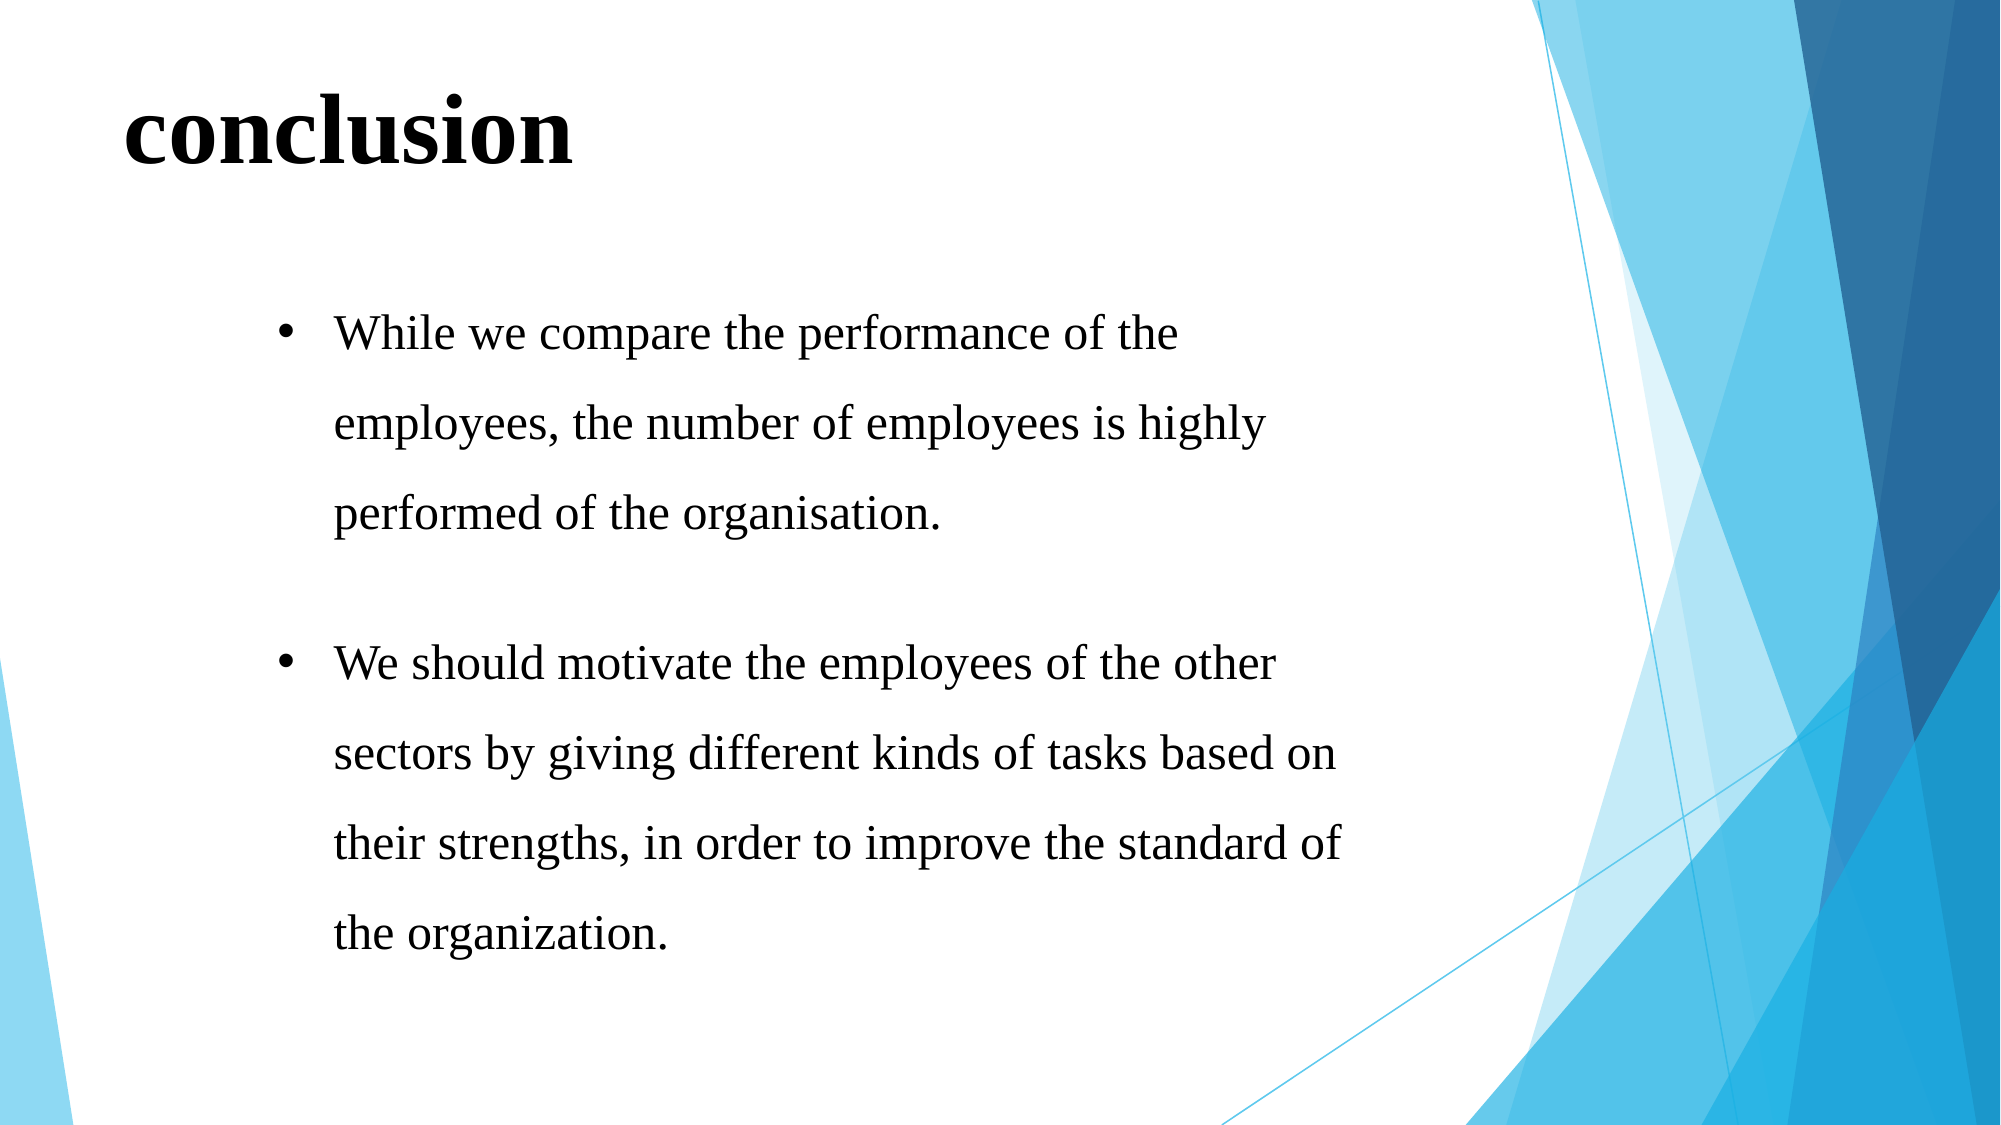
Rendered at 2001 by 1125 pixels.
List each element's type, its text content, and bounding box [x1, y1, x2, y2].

title conclusion [123, 63, 1877, 162]
text_box While we compare the performance of the employees, the number of employees is highly performed of the organisation. We should motivate the employees of the other sectors by giving different kinds of tasks based on their strengths, in order to improve the standard of the organization. [262, 262, 1388, 1058]
